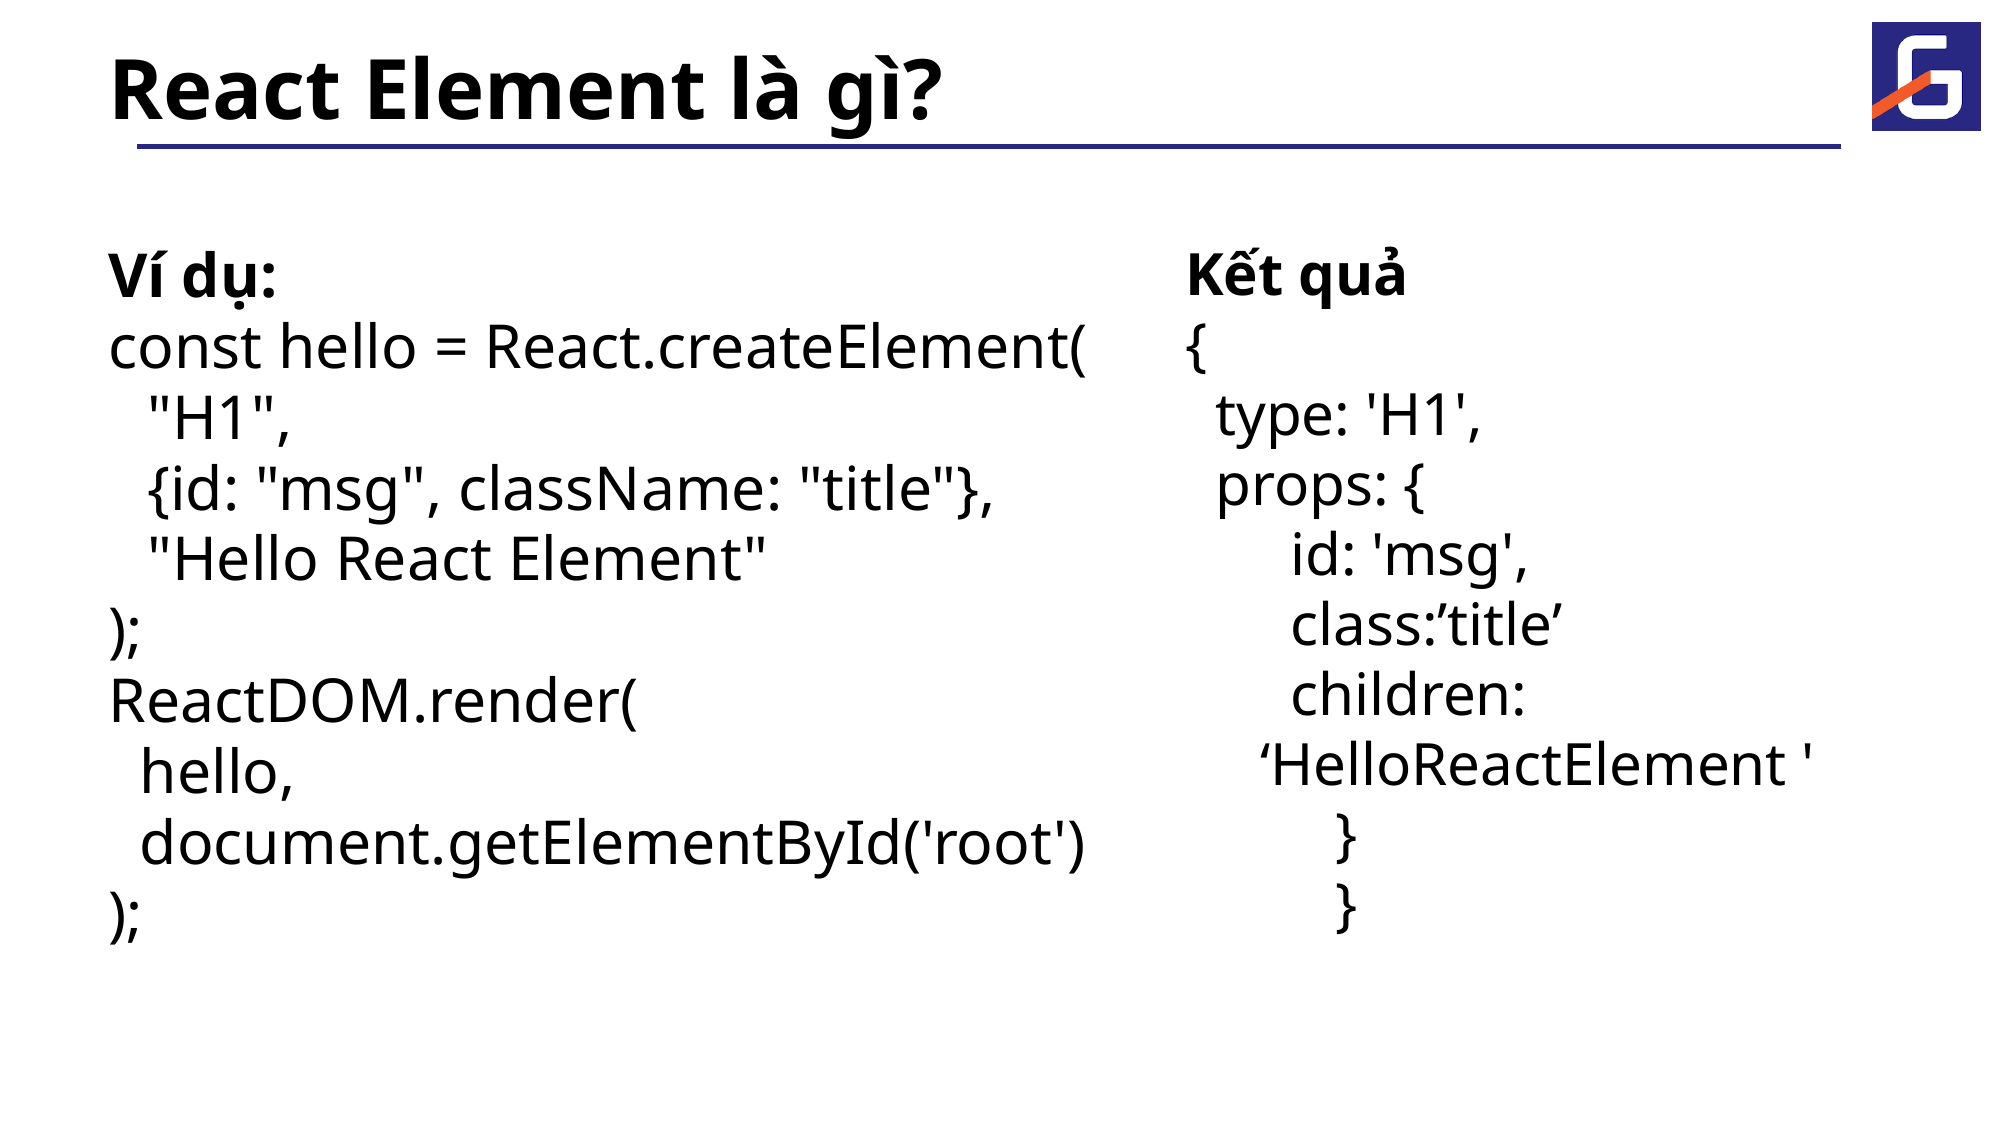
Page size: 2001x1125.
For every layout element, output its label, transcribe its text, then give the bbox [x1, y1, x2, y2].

list Ví dụ: const hello = React.createElement( "H1", {id: "msg", className: "title"}, "Hello React Element" ); ReactDOM.render( hello, document.getElementById('root') ); [93, 159, 1153, 1082]
title React Element là gì? [93, 26, 1867, 159]
text_box Kết quả { type: 'H1', props: { id: 'msg', class:’title’ children: ‘HelloReactElement ' } } [1049, 159, 1975, 945]
picture [1872, 22, 1981, 131]
